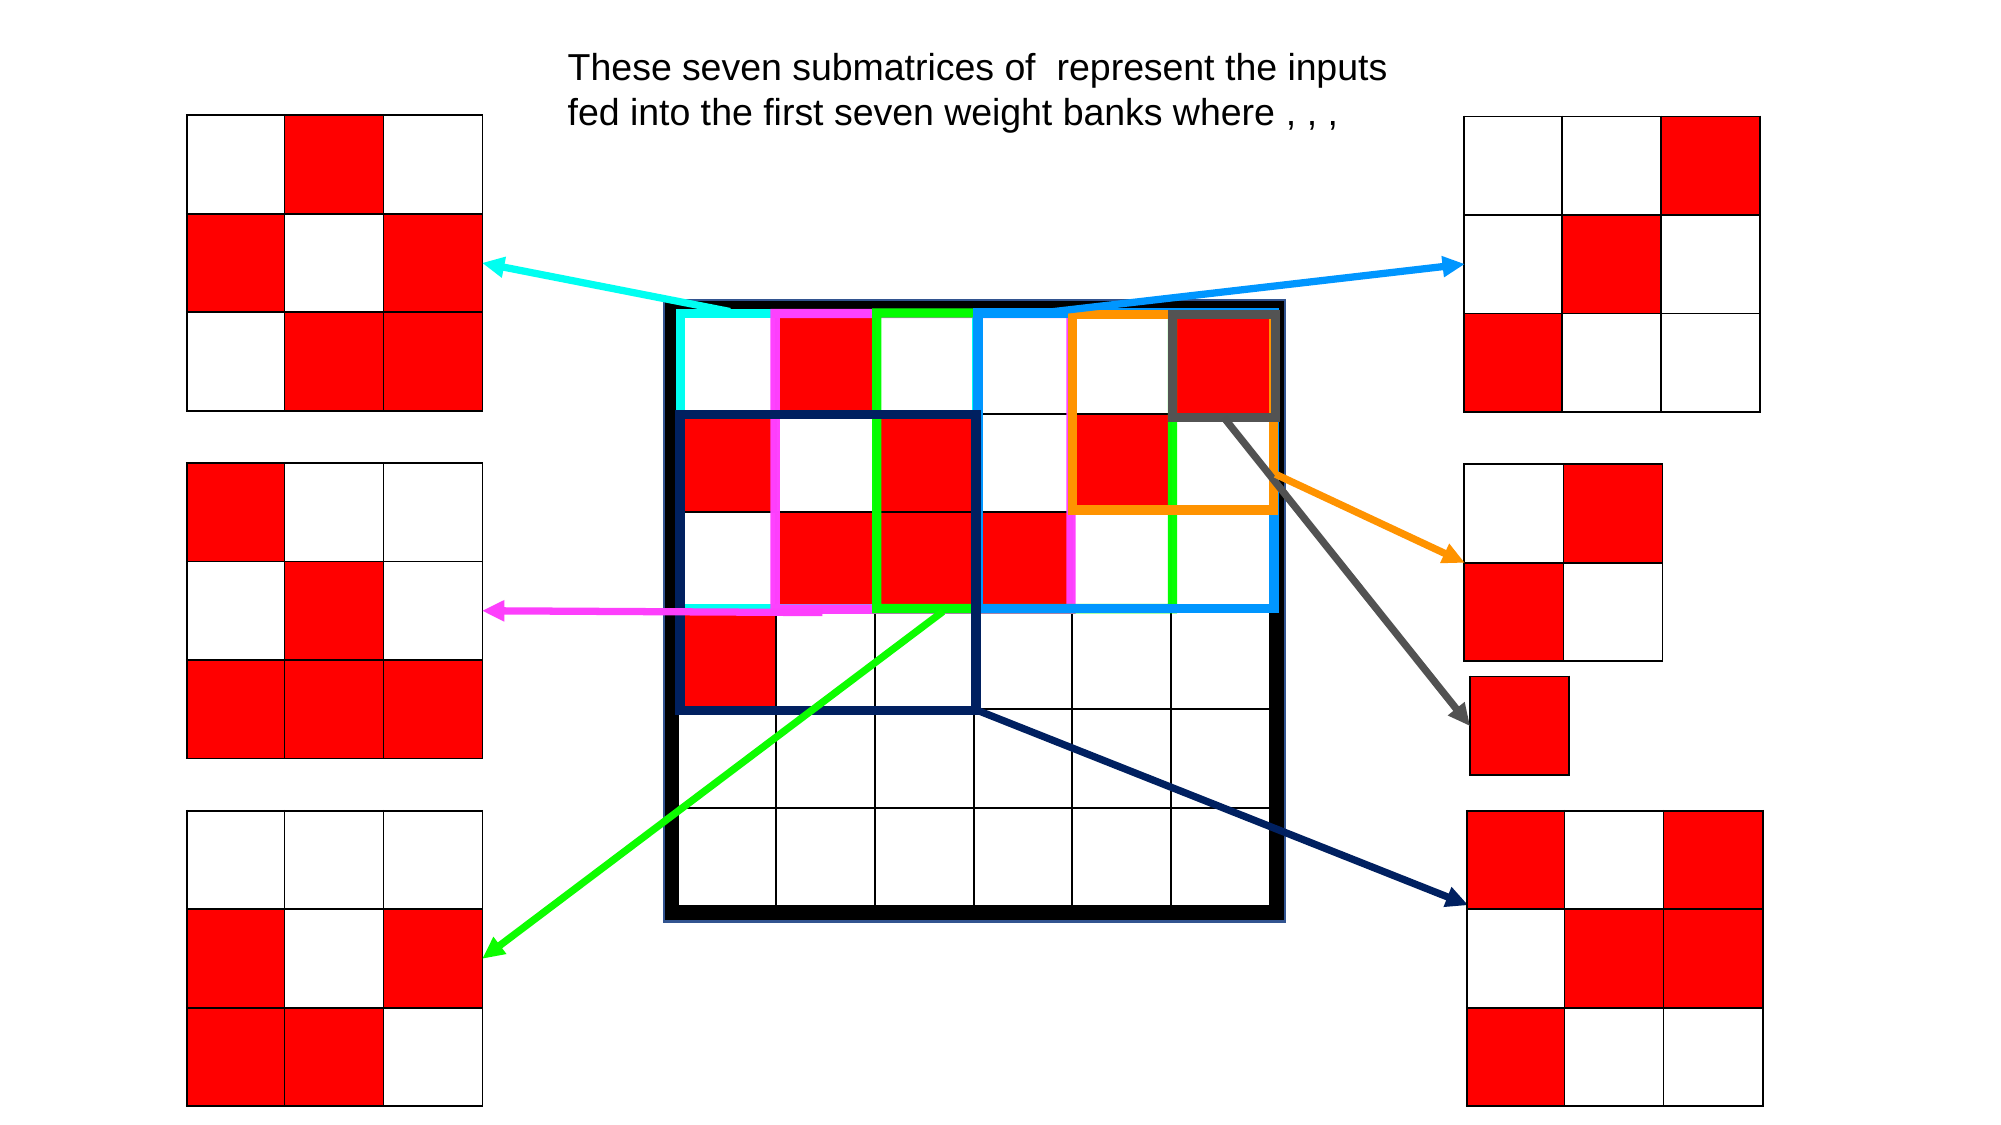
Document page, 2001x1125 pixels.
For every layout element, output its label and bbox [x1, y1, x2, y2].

text_box [680, 312, 774, 414]
text_box [943, 905, 1286, 923]
text_box [1040, 264, 1465, 314]
text_box [1276, 314, 1286, 417]
text_box [774, 312, 876, 414]
text_box [976, 709, 1468, 905]
text_box [1223, 417, 1470, 726]
text_box [1275, 474, 1465, 563]
text_box [482, 263, 730, 312]
text_box [730, 299, 1040, 312]
text_box [1071, 314, 1223, 511]
text_box [482, 611, 943, 959]
text_box [679, 414, 977, 711]
text_box [663, 312, 680, 608]
text_box [876, 312, 977, 414]
text_box [977, 312, 1223, 610]
text_box [1171, 314, 1276, 419]
